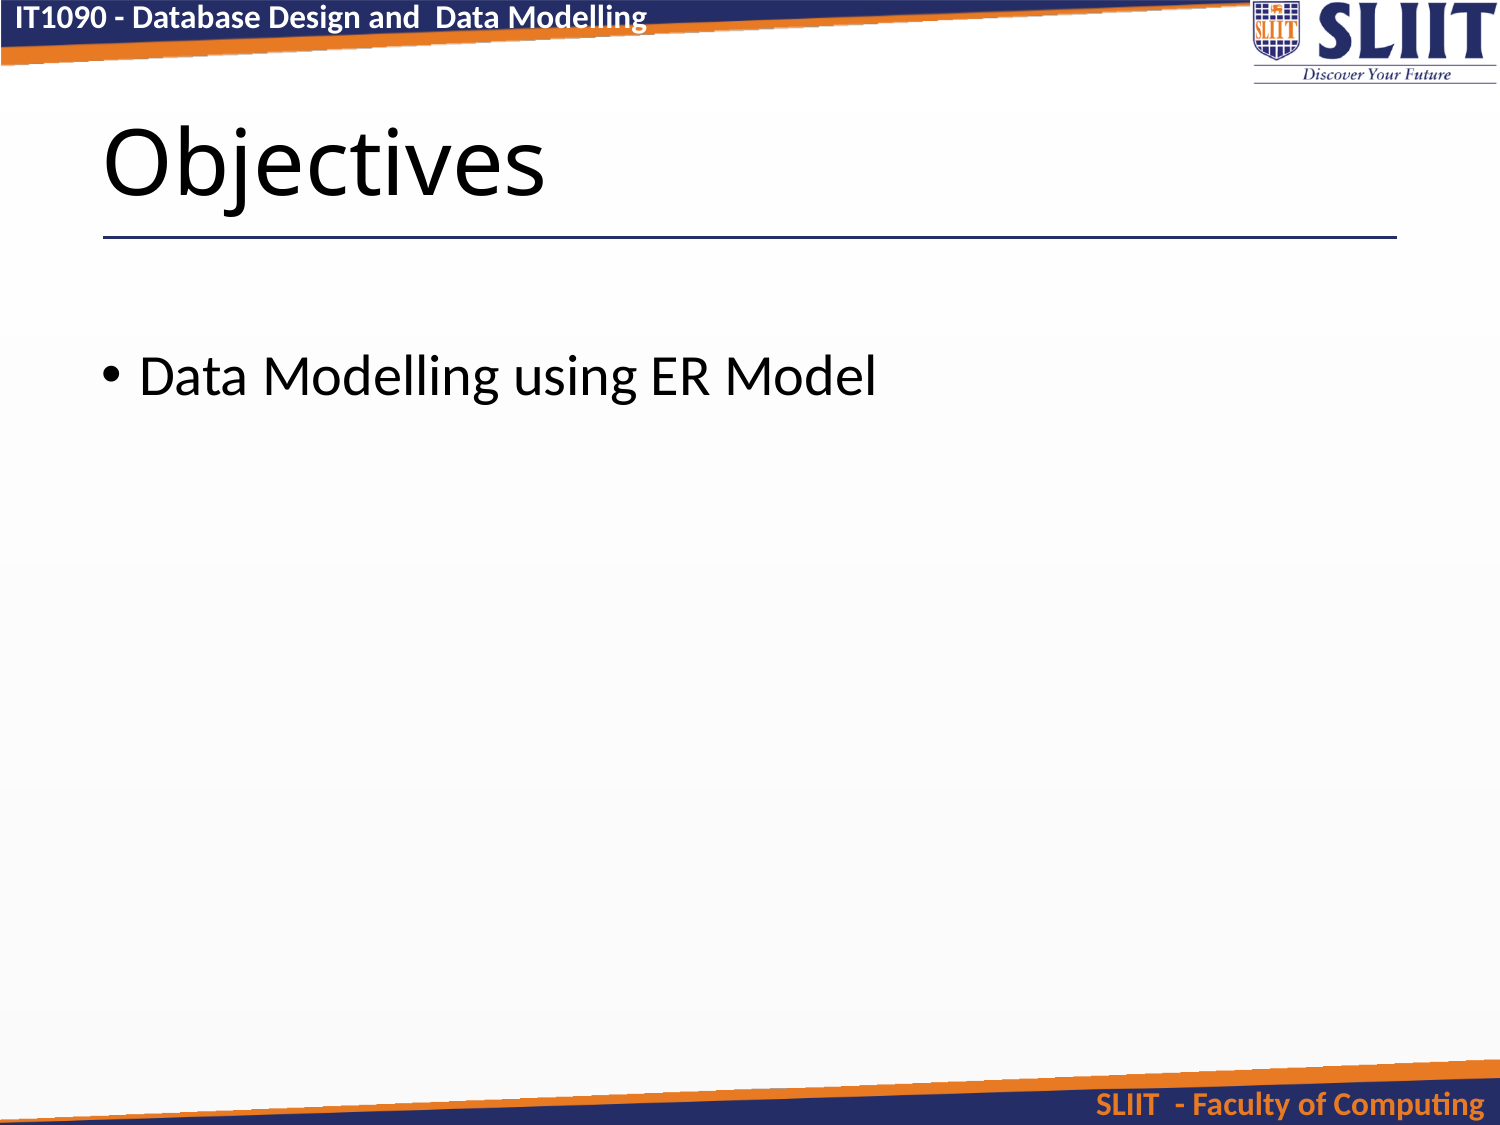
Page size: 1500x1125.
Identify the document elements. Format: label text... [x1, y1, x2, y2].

picture [2, 2, 1249, 75]
list Data Modelling using ER Model [86, 338, 1268, 988]
picture [0, 1050, 1500, 1125]
picture [1250, 0, 1500, 84]
title Objectives [86, 37, 1182, 294]
